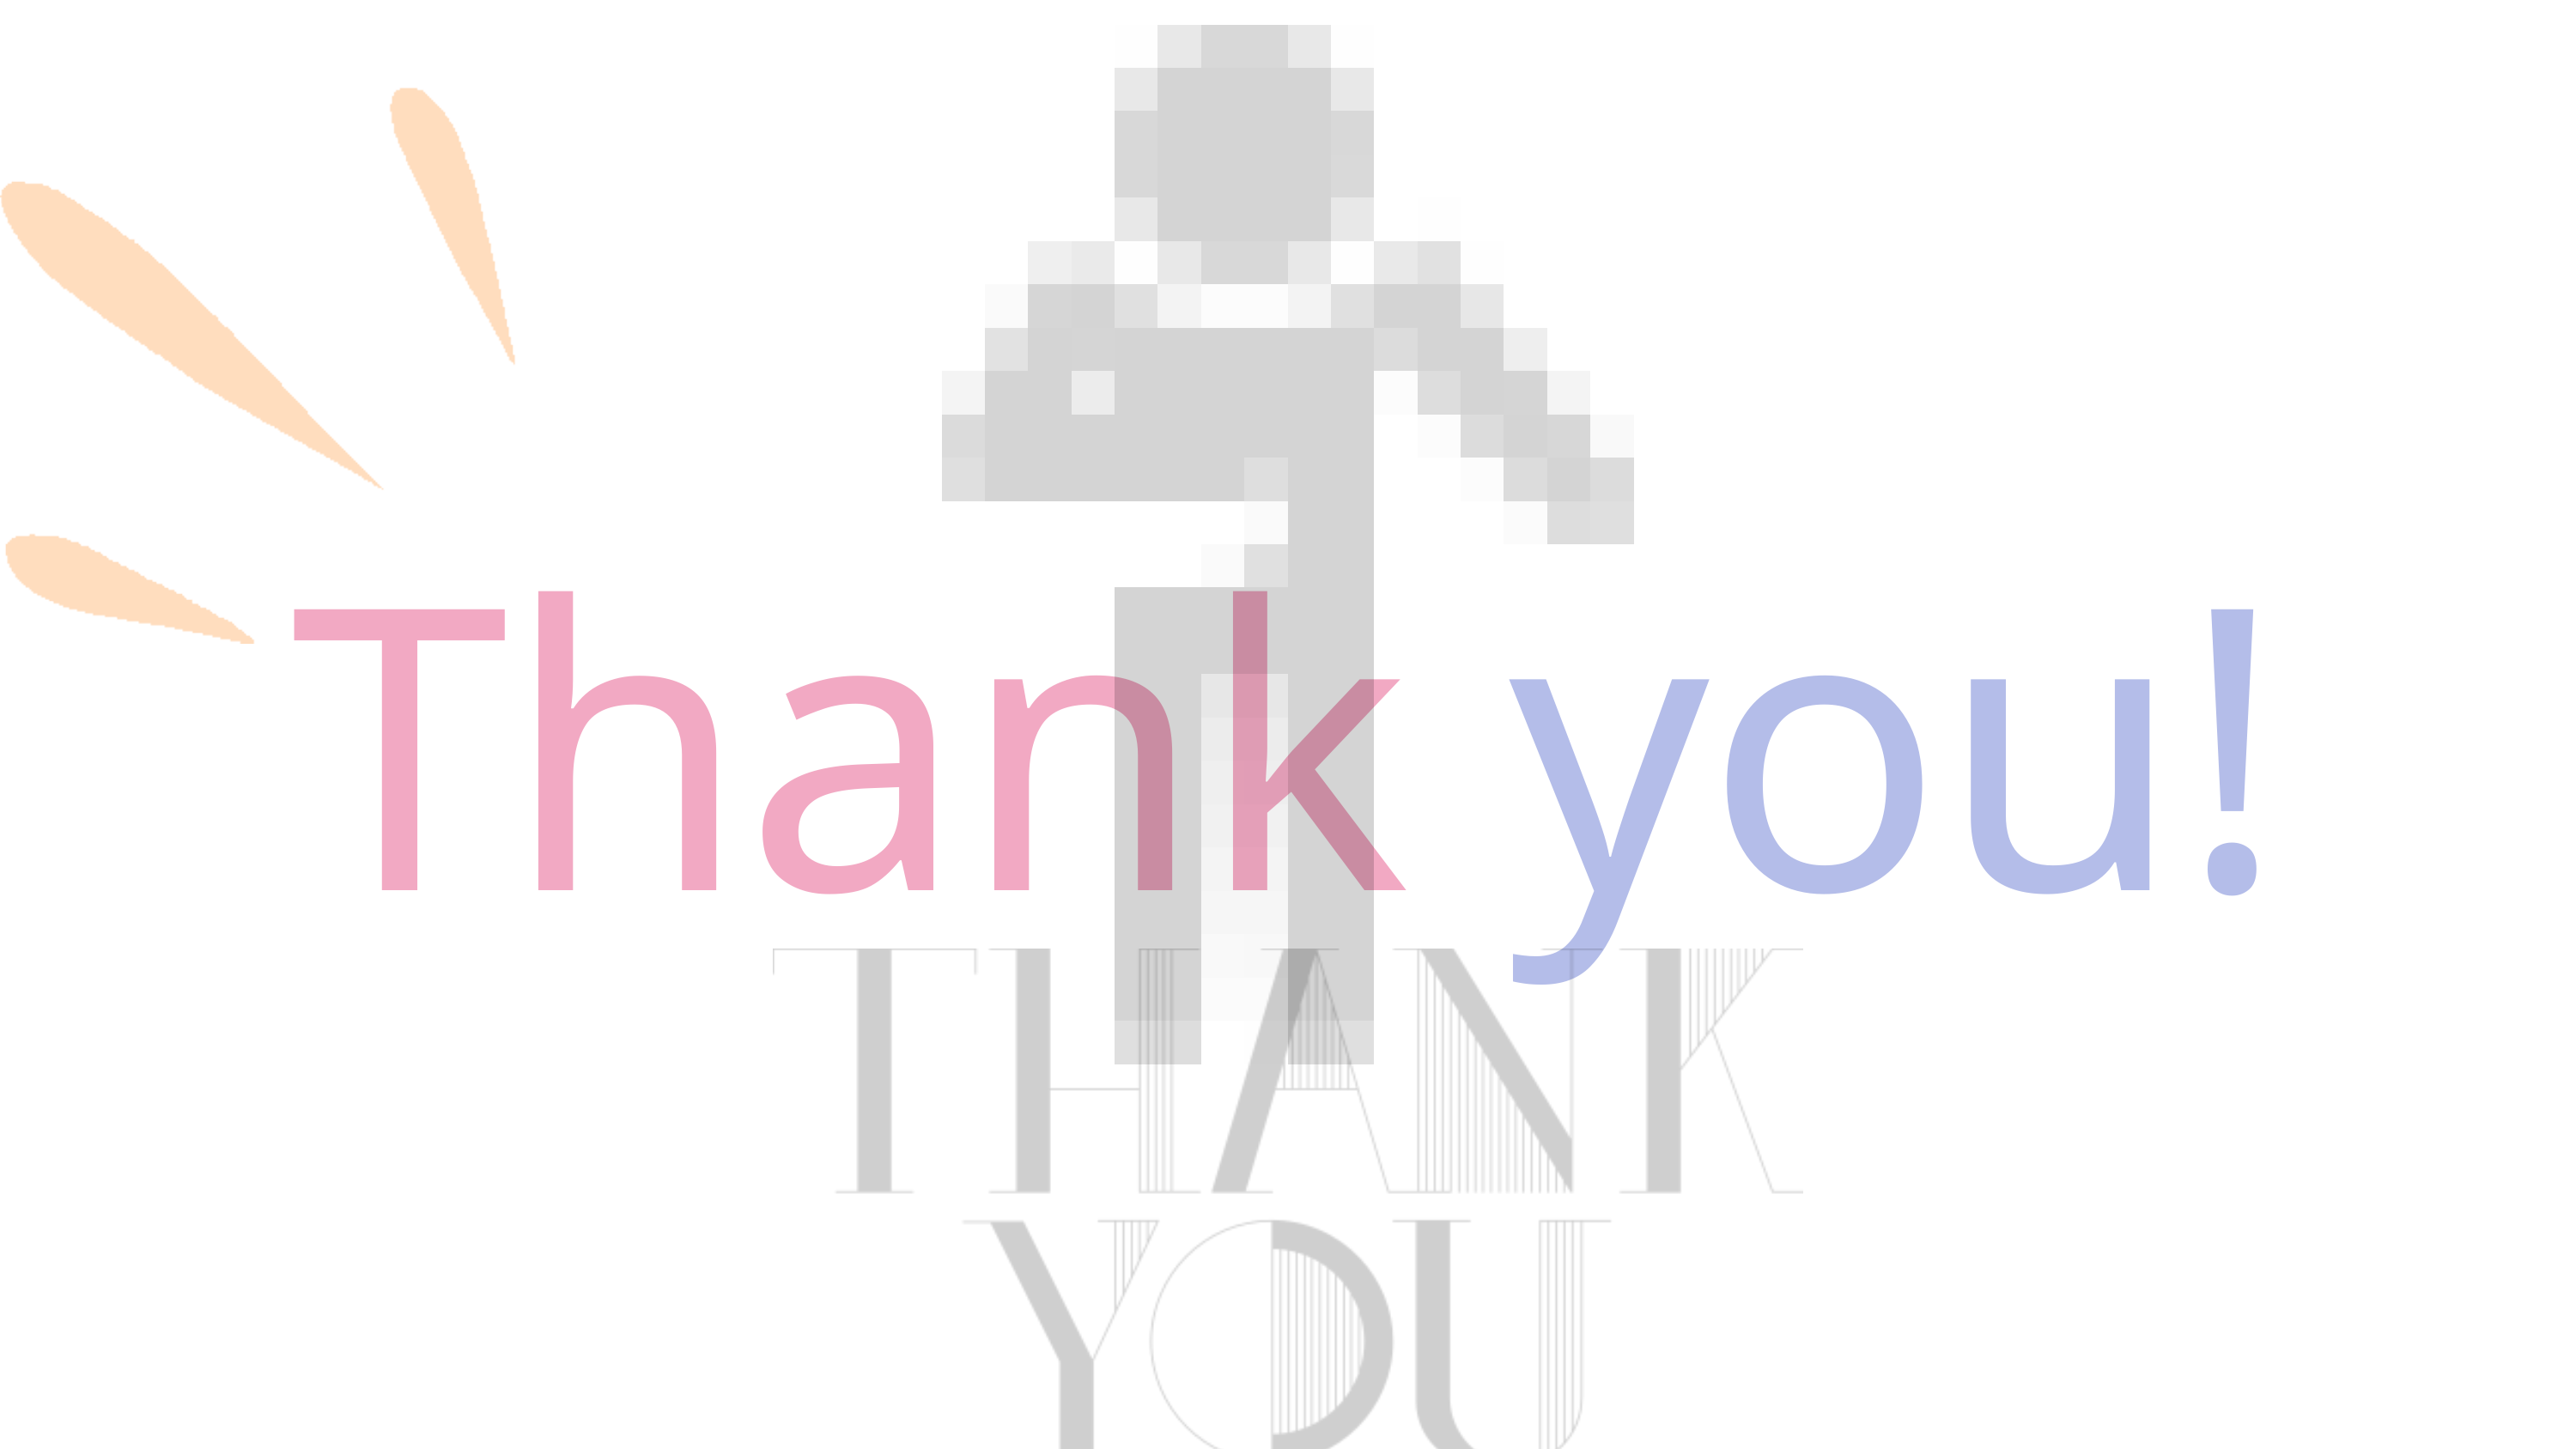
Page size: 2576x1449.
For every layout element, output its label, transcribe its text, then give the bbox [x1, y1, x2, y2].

picture [772, 25, 1804, 1449]
text_box Thank you! [1638, 418, 2468, 970]
picture [0, 76, 556, 645]
text_box Thank you! [108, 418, 937, 970]
